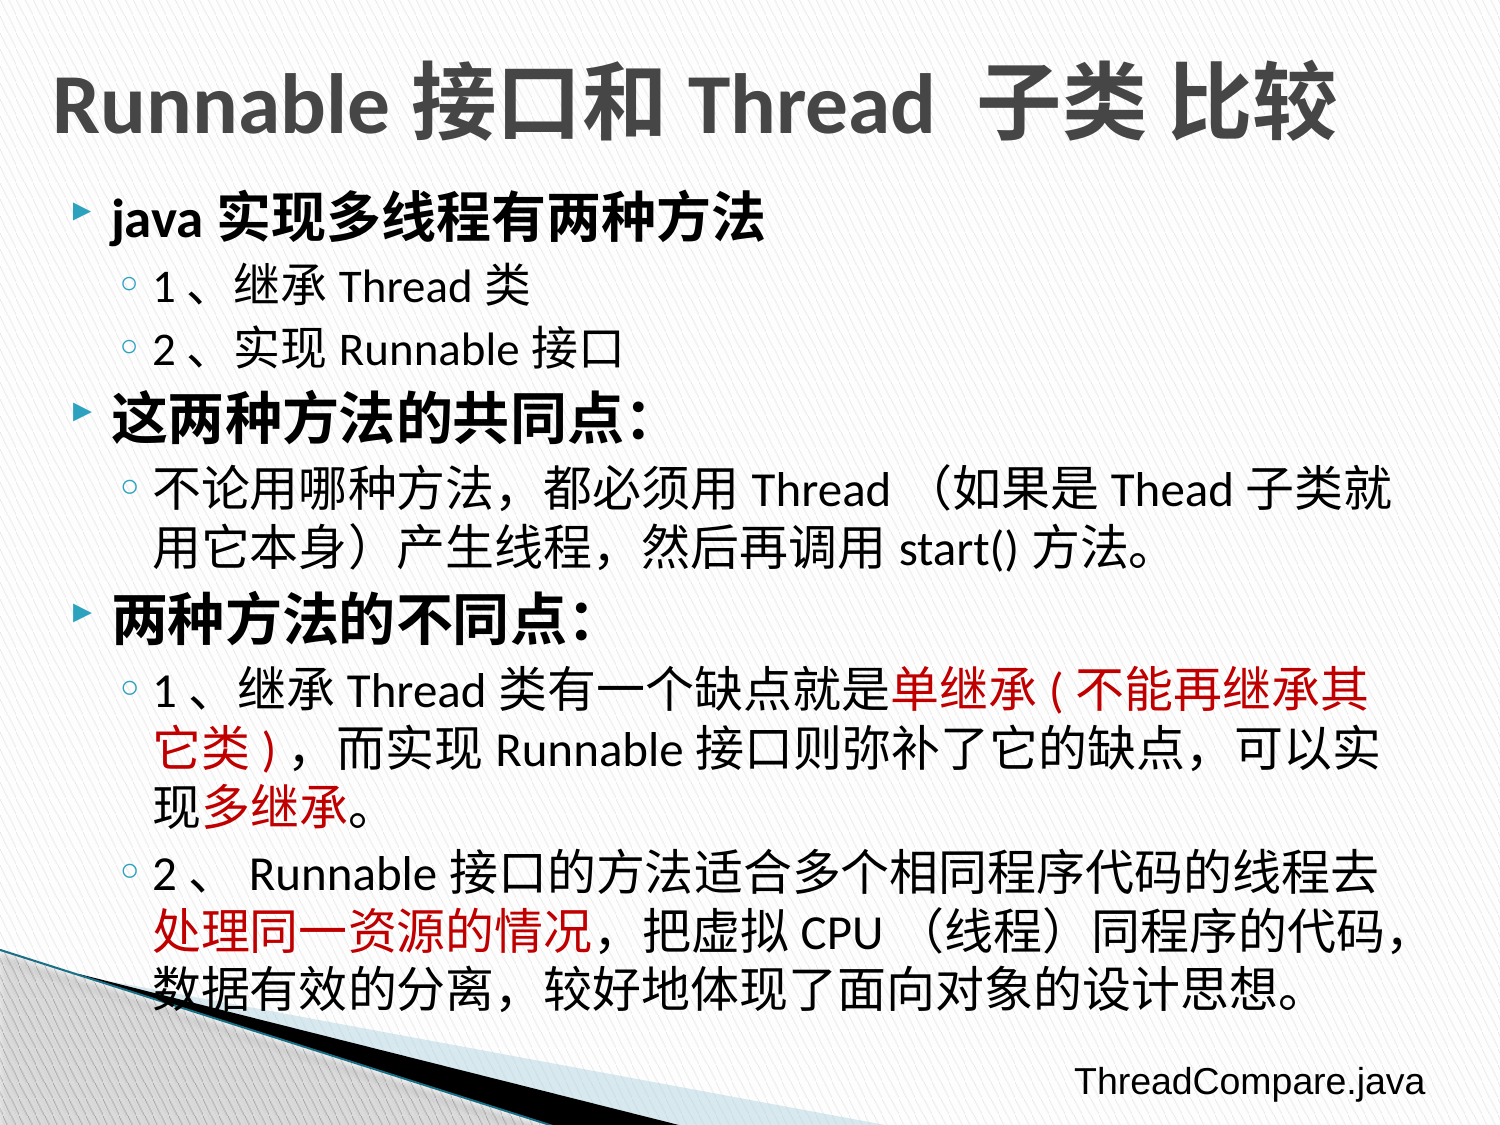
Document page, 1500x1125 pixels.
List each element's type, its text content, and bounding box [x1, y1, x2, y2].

title Runnable接口和Thread 子类 比较 [37, 5, 1388, 194]
list java实现多线程有两种方法 1、继承Thread类 2、实现Runnable接口 这两种方法的共同点： 不论用哪种方法，都必须用Thread（如果是Thead子类就用它本身）产生线程，然后再调用start()方法。 两种方法的不同点： 1、继承Thread类有一个缺点就是单继承(不能再继承其它类)，而实现Runnable接口则弥补了它的缺点，可以实现多继承。 2、Runnable接口的方法适合多个相同程序代码的线程去处理同一资源的情况，把虚拟CPU（线程）同程序的代码，数据有效的分离，较好地体现了面向对象的设计思想。 [37, 175, 1425, 1026]
text_box ThreadCompare.java [1059, 1049, 1451, 1110]
